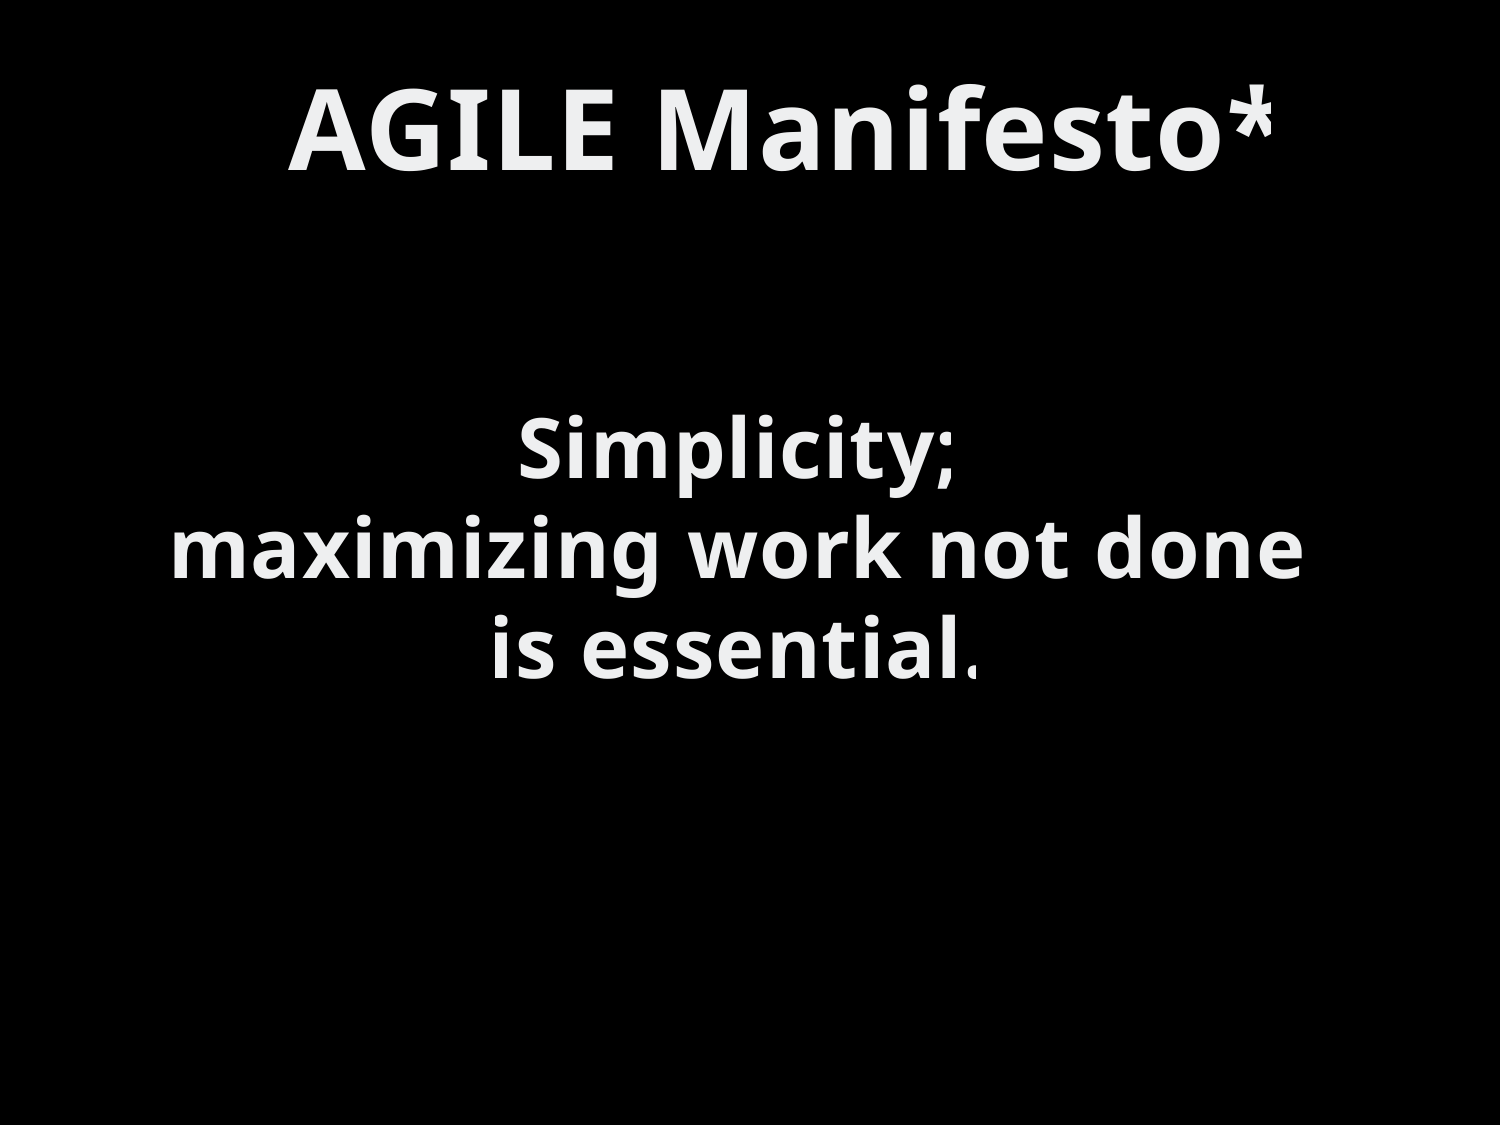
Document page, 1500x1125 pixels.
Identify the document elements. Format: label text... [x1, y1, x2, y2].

text_box Simplicity; maximizing work not done, is essential. [152, 387, 1347, 703]
text_box AGILE Manifesto* [273, 49, 1305, 200]
